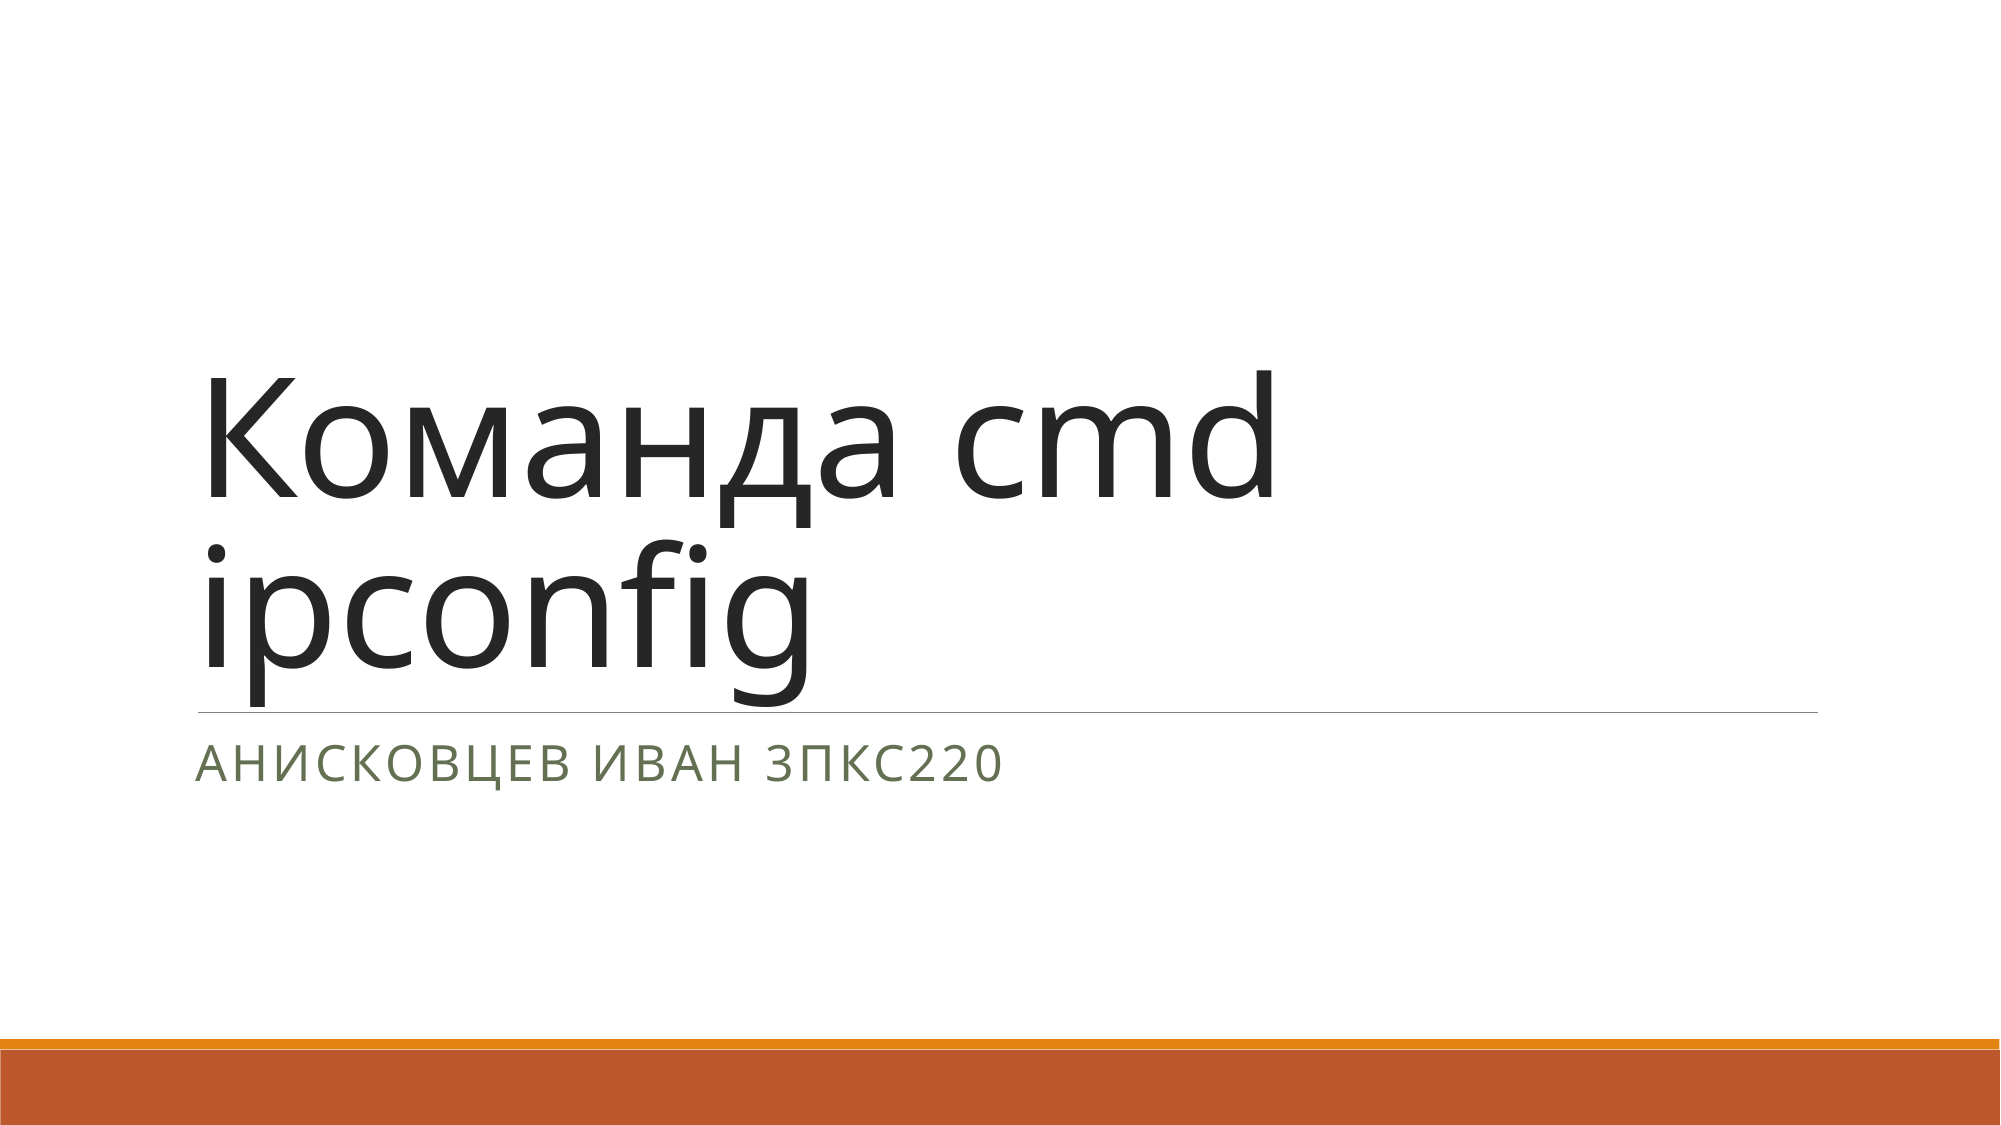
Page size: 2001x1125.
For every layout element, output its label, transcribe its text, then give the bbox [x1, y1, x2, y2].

subtitle Анисковцев ИВАн 3ПКС220 [180, 730, 1831, 919]
title Команда cmd ipconfig [180, 124, 1830, 710]
